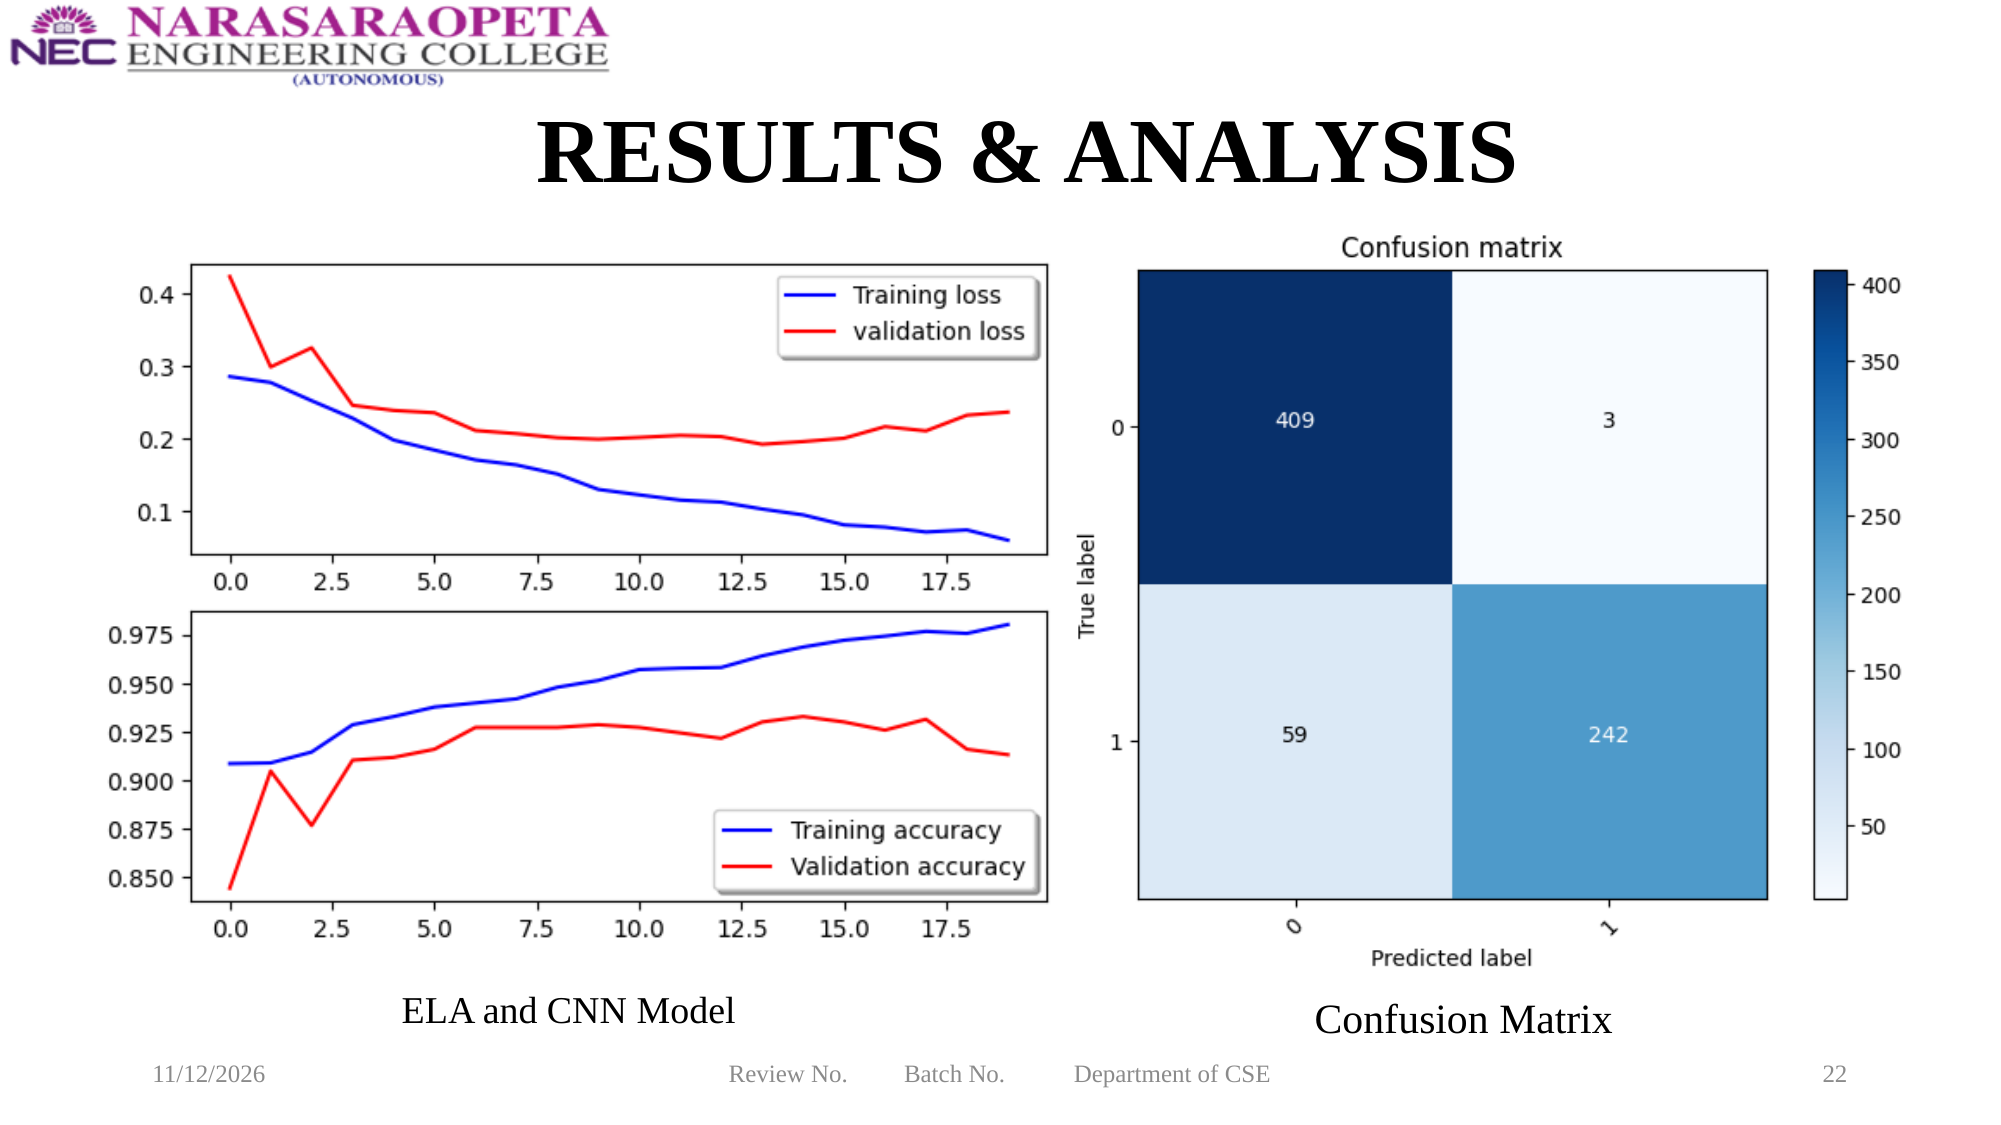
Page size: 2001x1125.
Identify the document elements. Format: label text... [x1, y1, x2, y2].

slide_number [137, 1042, 588, 1103]
footer Review No. Batch No. Department of CSE [662, 1042, 1338, 1103]
text_box Confusion Matrix [1299, 984, 1967, 1050]
picture [0, 0, 1917, 985]
list ELA and CNN Model [89, 960, 1299, 1043]
slide_number 22 [1412, 1050, 1863, 1103]
title RESULTS & ANALYSIS [193, 59, 1863, 245]
